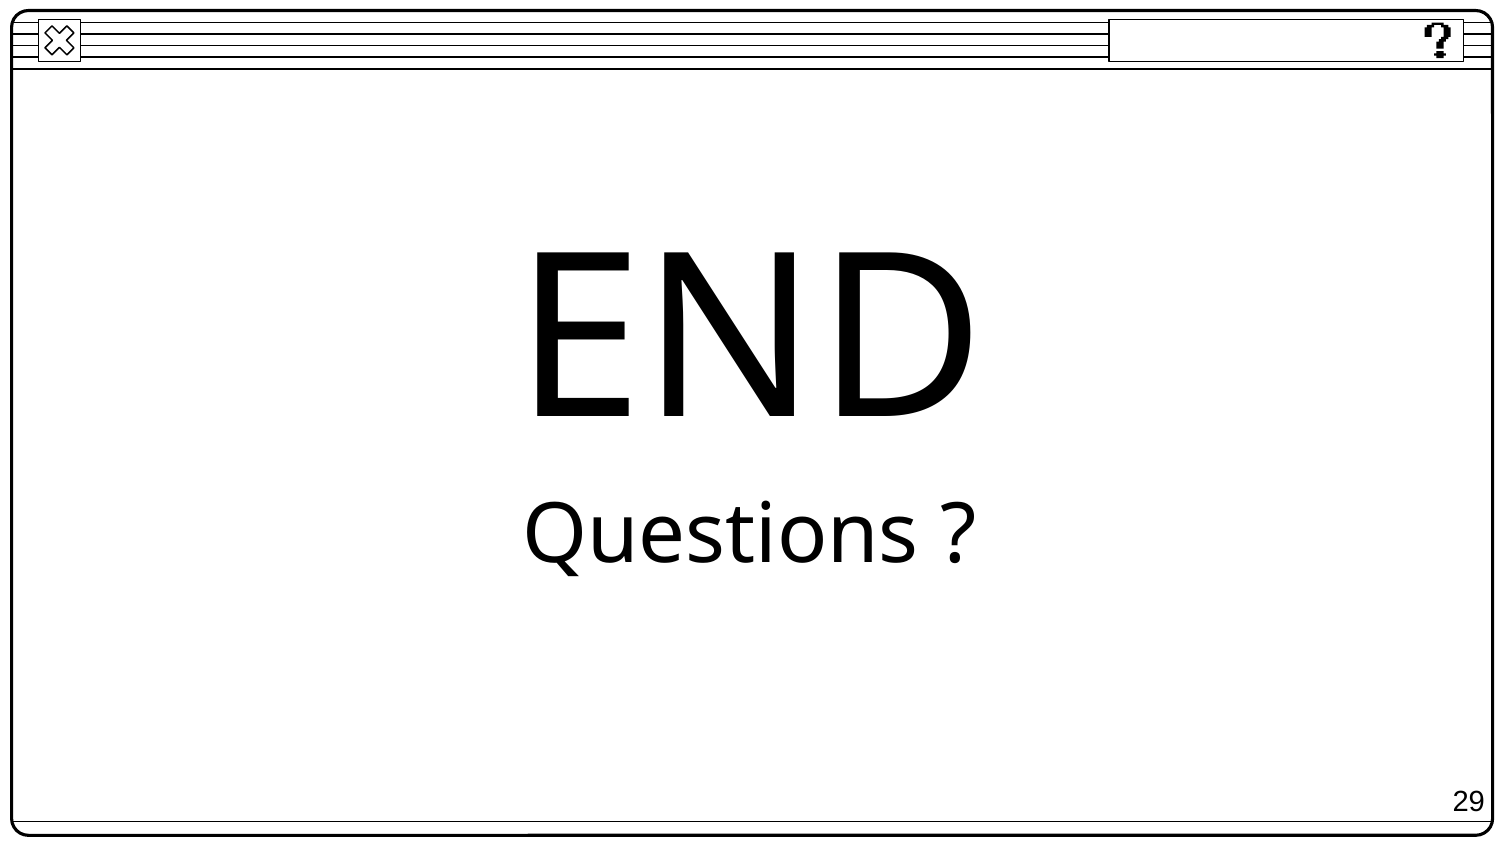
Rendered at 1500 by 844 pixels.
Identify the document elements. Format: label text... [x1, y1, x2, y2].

text_box Questions ? [302, 445, 1198, 614]
title END [302, 240, 1198, 410]
text_box 29 [1437, 774, 1500, 825]
